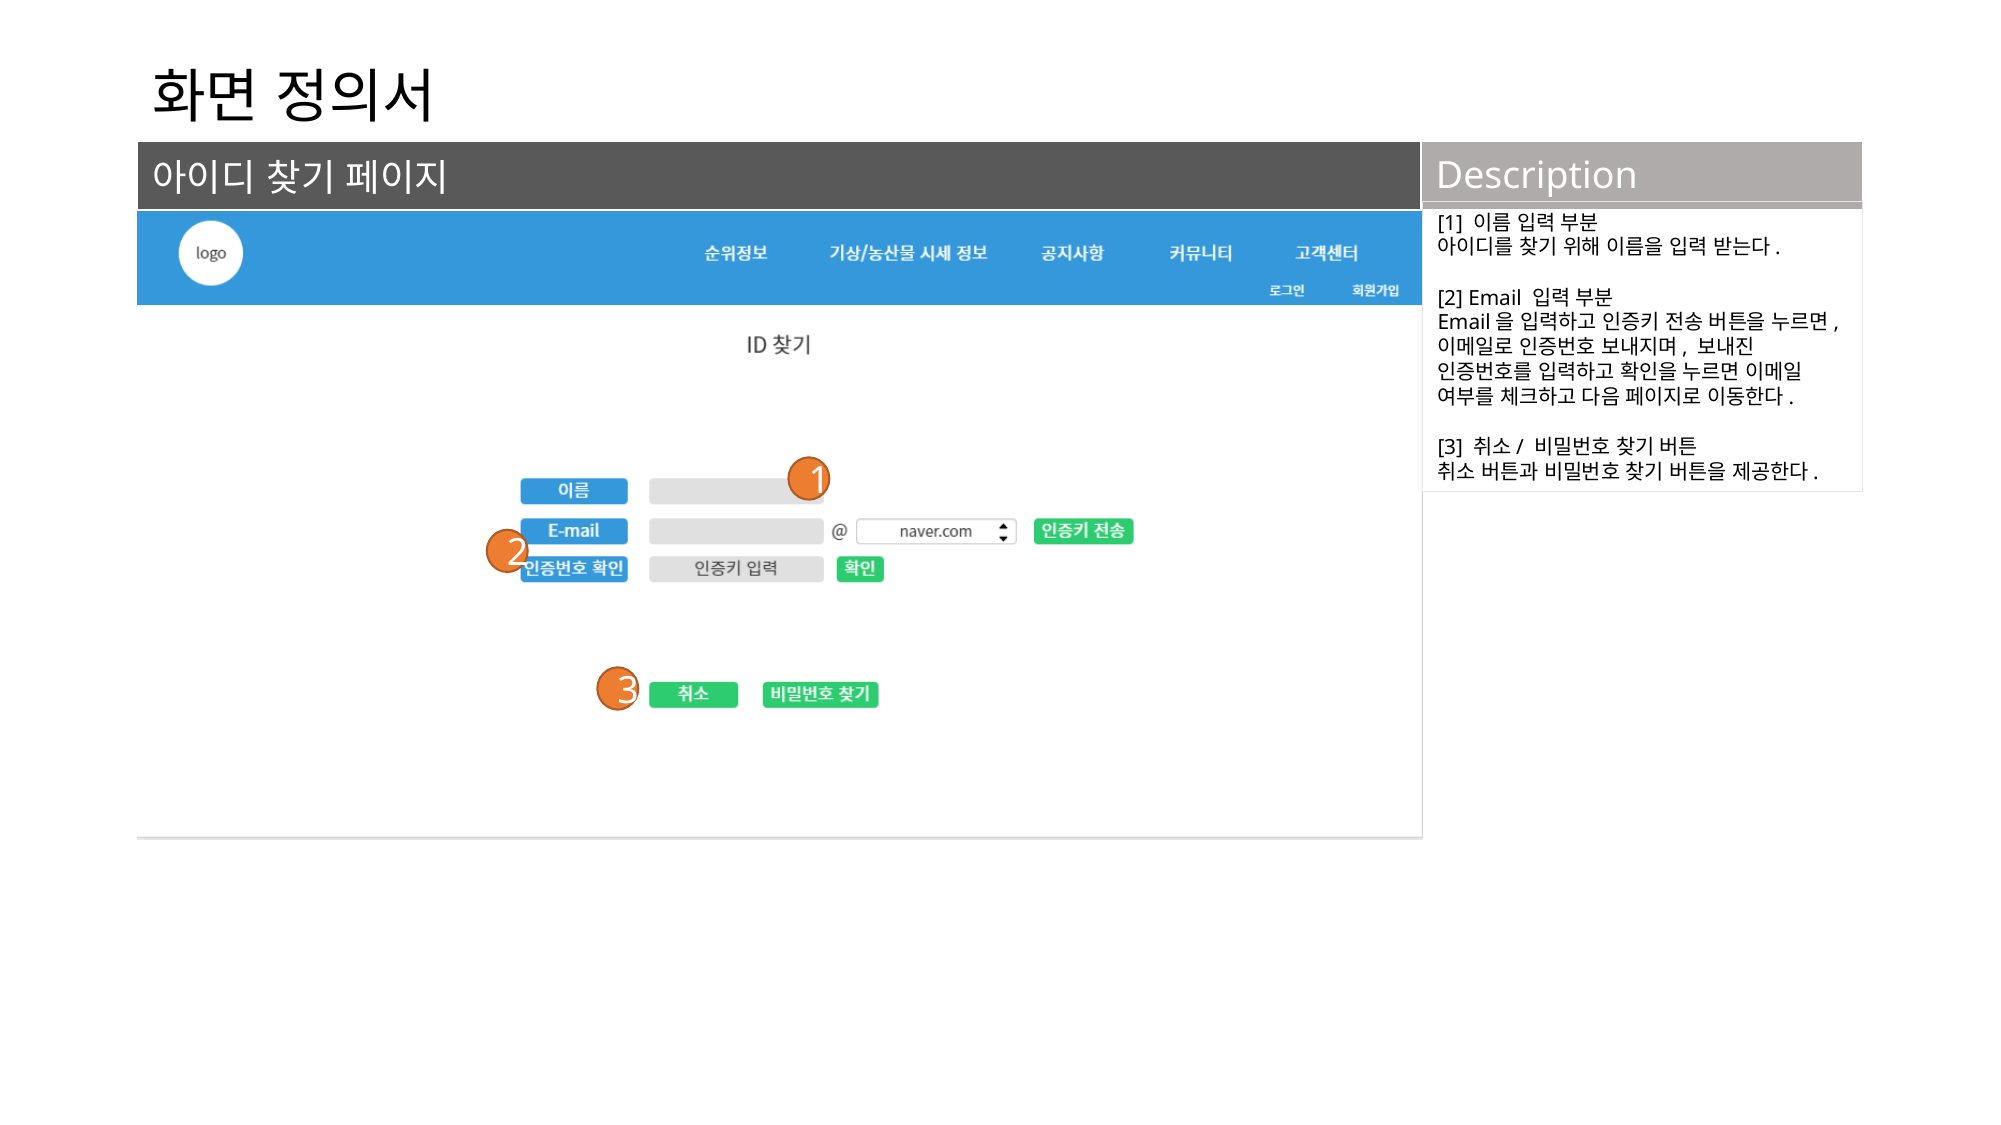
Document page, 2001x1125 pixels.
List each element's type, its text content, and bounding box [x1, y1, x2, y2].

title 화면 정의서 [137, 59, 487, 137]
picture [137, 199, 1423, 840]
table_header 아이디 찾기 페이지 [138, 142, 1420, 199]
text_box [1] 이름 입력 부분 아이디를 찾기 위해 이름을 입력 받는다. [2] Email 입력 부분 Email을 입력하고 인증키 전송 버튼을 누르면, 이메일로 인증번호 보내지며, 보내진 인증번호를 입력하고 확인을 누르면 이메일 여부를 체크하고 다음 페이지로 이동한다. [3] 취소/ 비밀번호 찾기 버튼 취소 버튼과 비밀번호 찾기 버튼을 제공한다. [1423, 201, 1863, 492]
table_header Description [1422, 142, 1862, 201]
